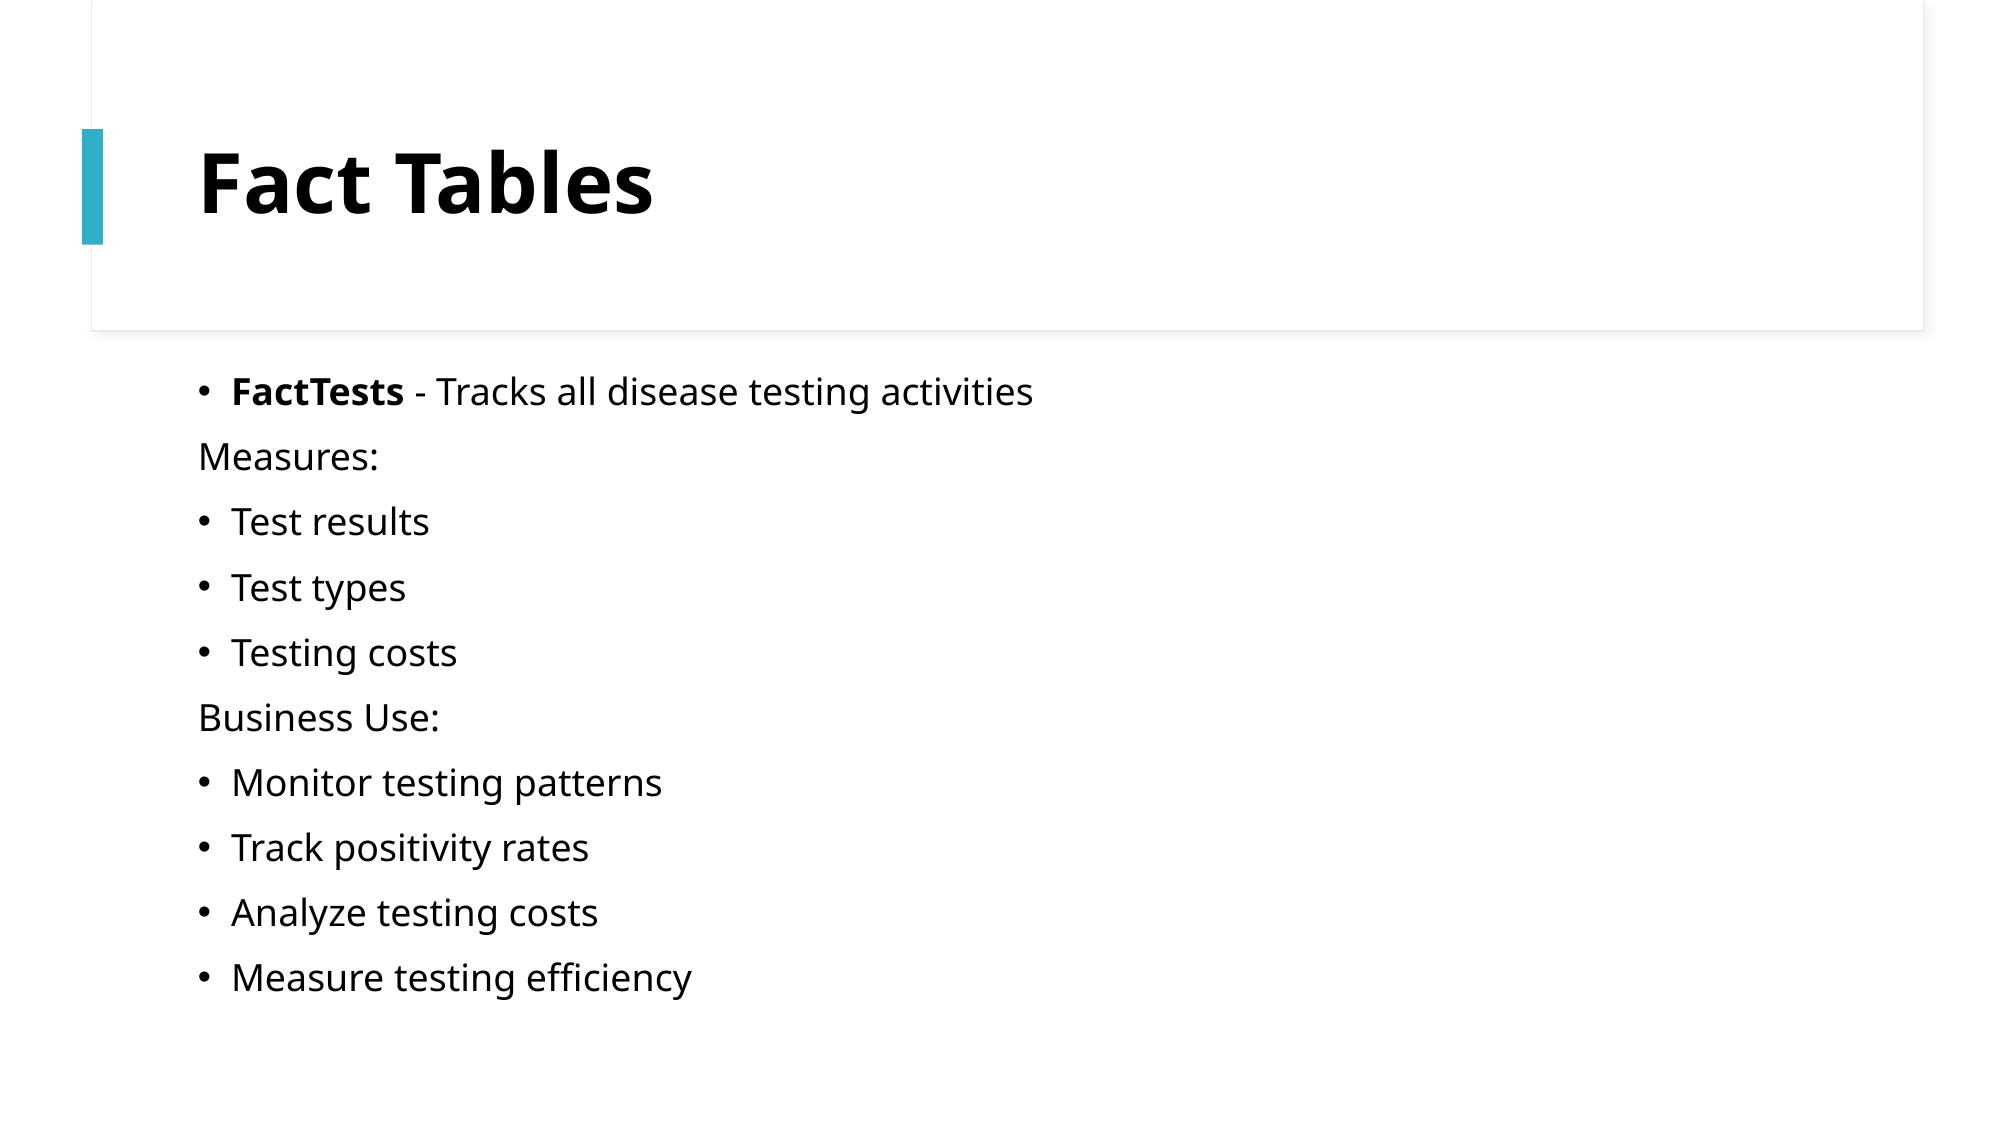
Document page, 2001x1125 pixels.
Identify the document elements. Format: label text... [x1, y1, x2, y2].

title Fact Tables [183, 90, 1851, 284]
list FactTests - Tracks all disease testing activities Measures: Test results Test types Testing costs Business Use: Monitor testing patterns Track positivity rates Analyze testing costs Measure testing efficiency [183, 356, 1851, 1013]
